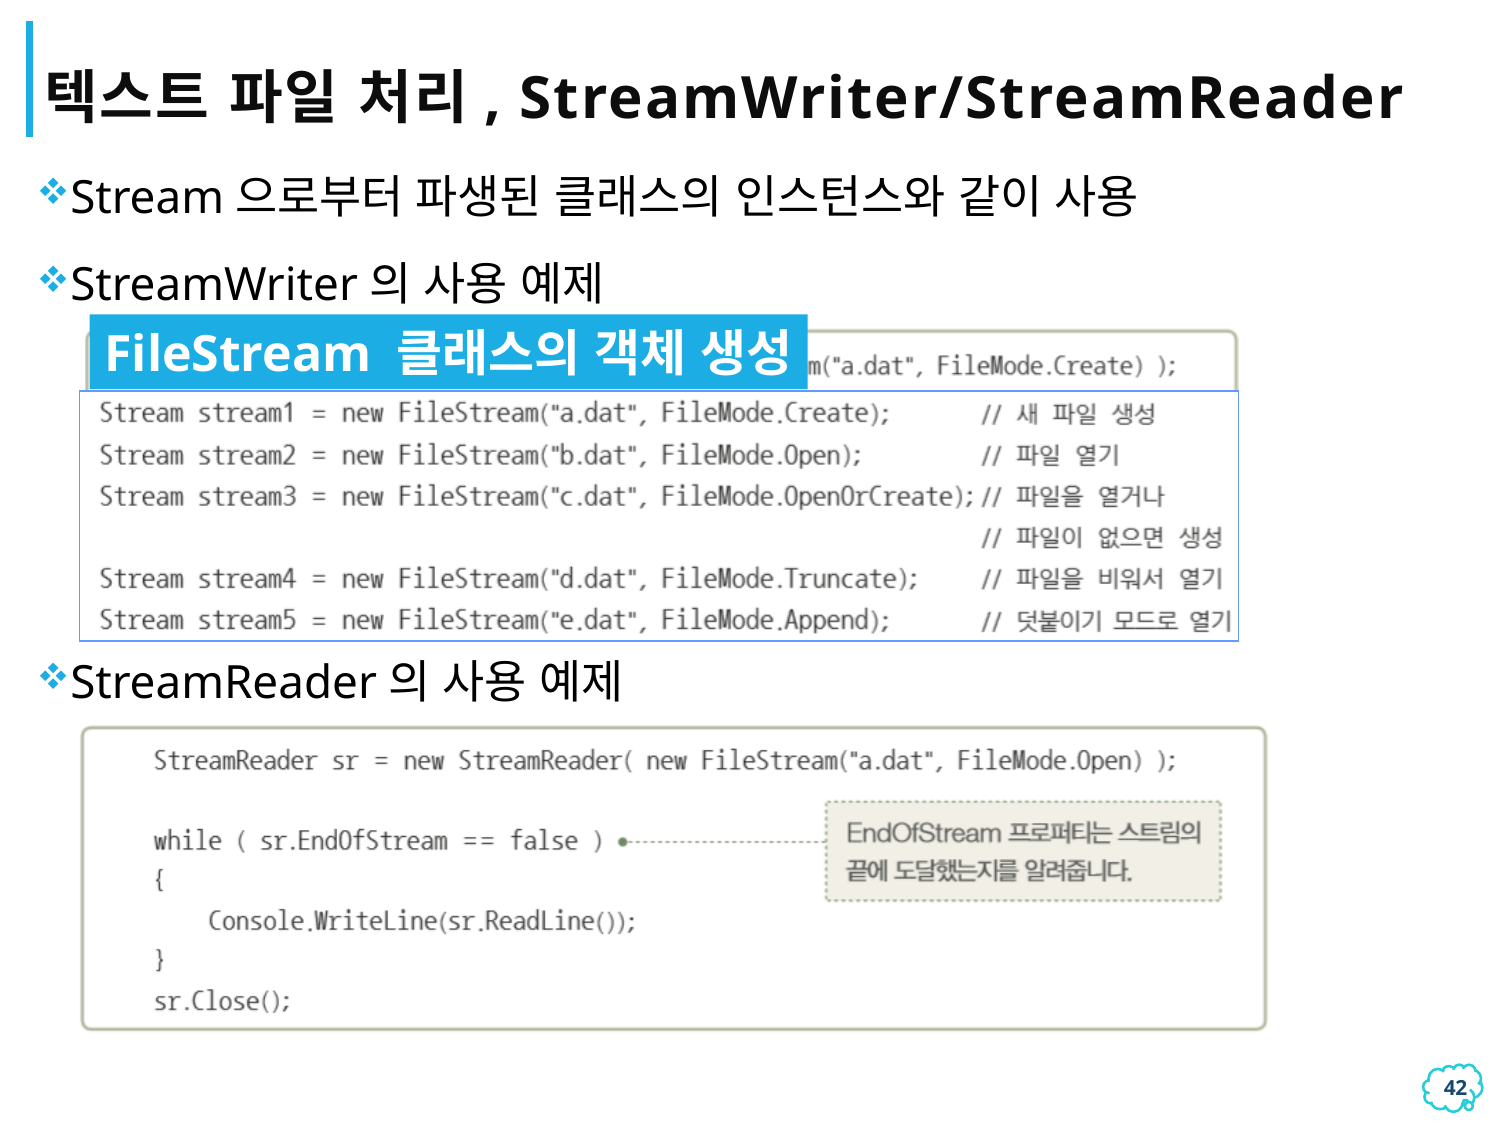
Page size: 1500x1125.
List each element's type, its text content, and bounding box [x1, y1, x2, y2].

picture [79, 724, 1271, 1036]
list Stream으로부터 파생된 클래스의 인스턴스와 같이 사용 StreamWriter의 사용 예제 StreamReader의 사용 예제 [29, 166, 1471, 1089]
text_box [79, 314, 1239, 641]
title 텍스트 파일 처리, StreamWriter/StreamReader [29, 21, 1436, 138]
slide_number 41 [1387, 1063, 1483, 1114]
